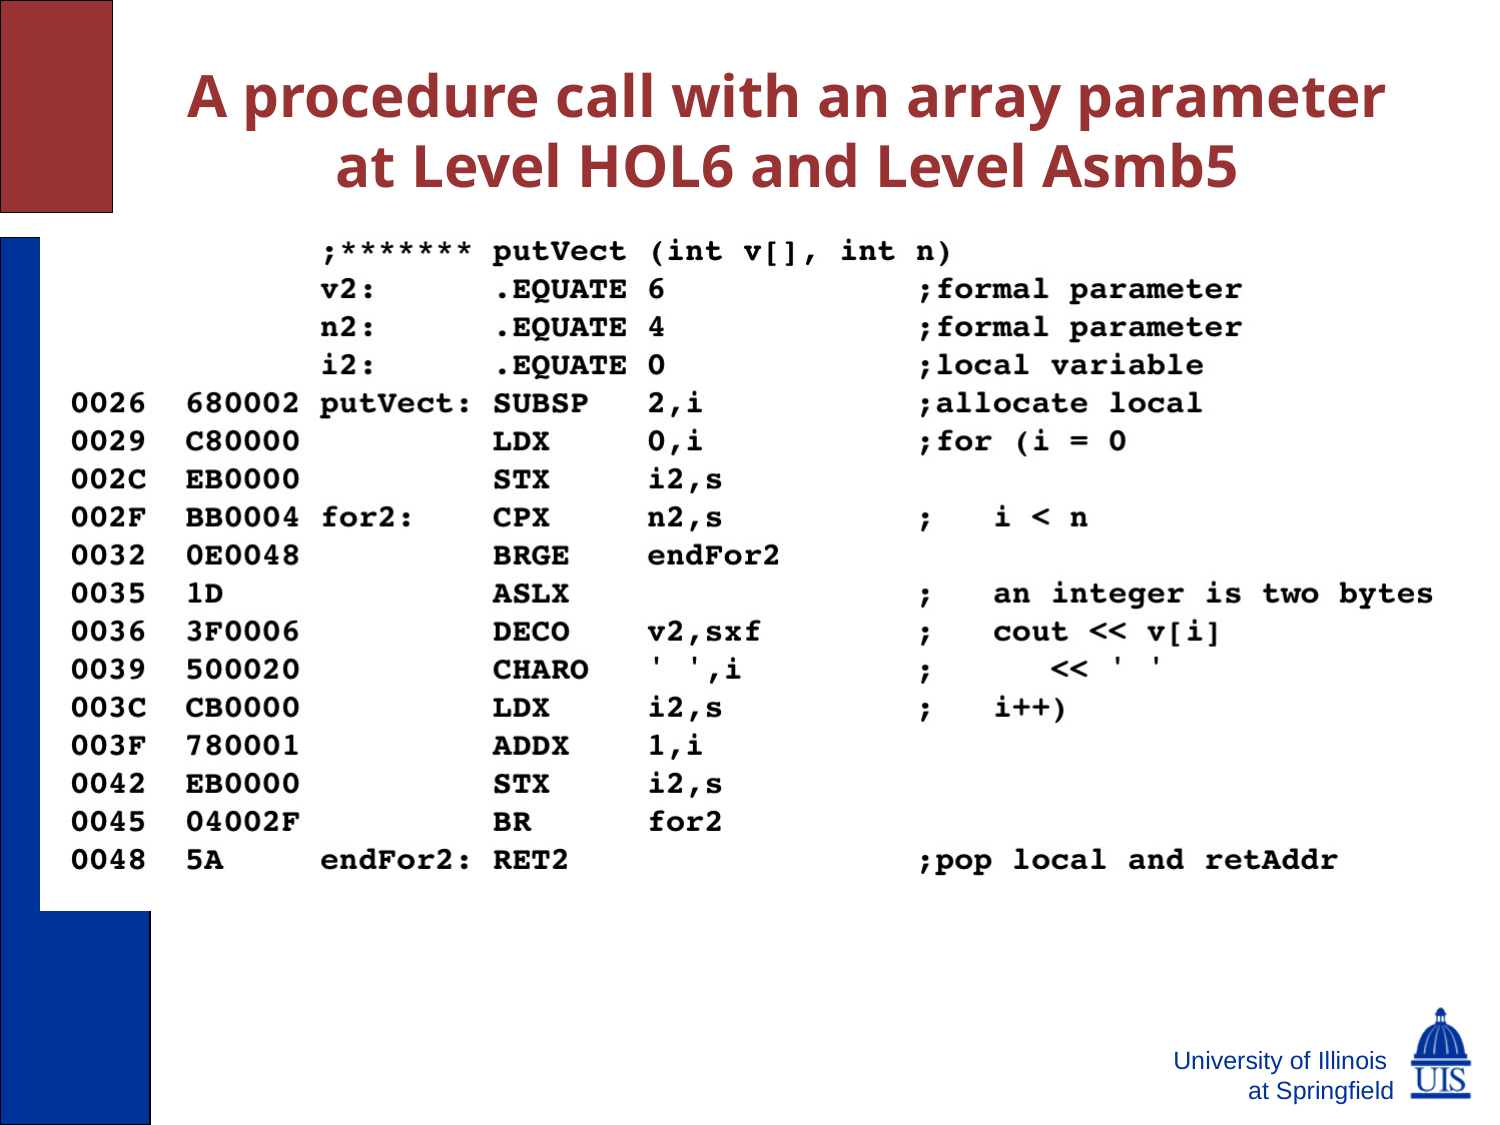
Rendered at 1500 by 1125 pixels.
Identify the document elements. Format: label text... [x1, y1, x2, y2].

picture [1409, 1006, 1473, 1102]
picture [40, 214, 1460, 911]
title A procedure call with an array parameter at Level HOL6 and Level Asmb5 [150, 45, 1425, 212]
